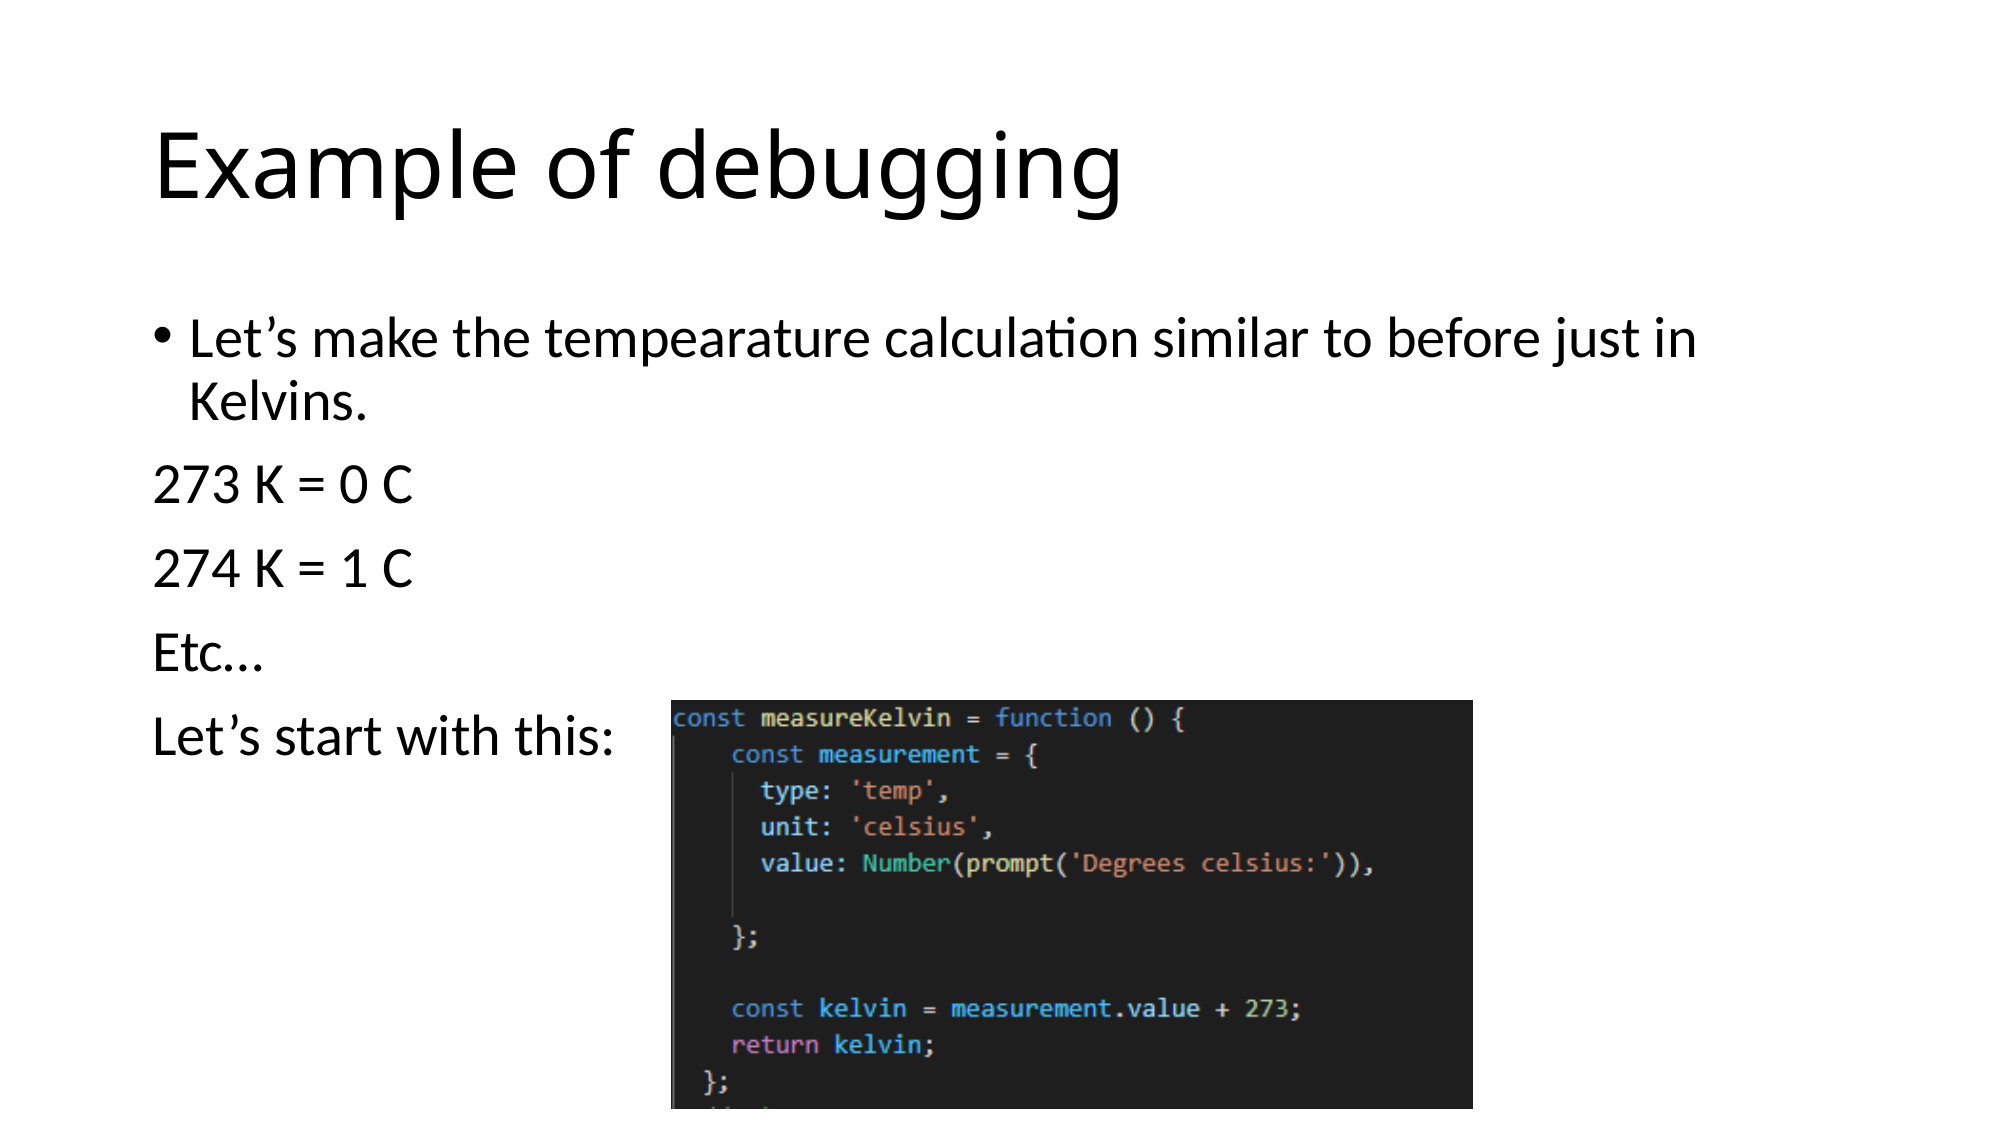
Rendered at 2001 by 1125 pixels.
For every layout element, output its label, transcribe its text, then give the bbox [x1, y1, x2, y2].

title Example of debugging [137, 59, 1863, 278]
picture [671, 700, 1473, 1109]
list Let’s make the tempearature calculation similar to before just in Kelvins. 273 K = 0 C 274 K = 1 C Etc… Let’s start with this: [137, 299, 1863, 1014]
